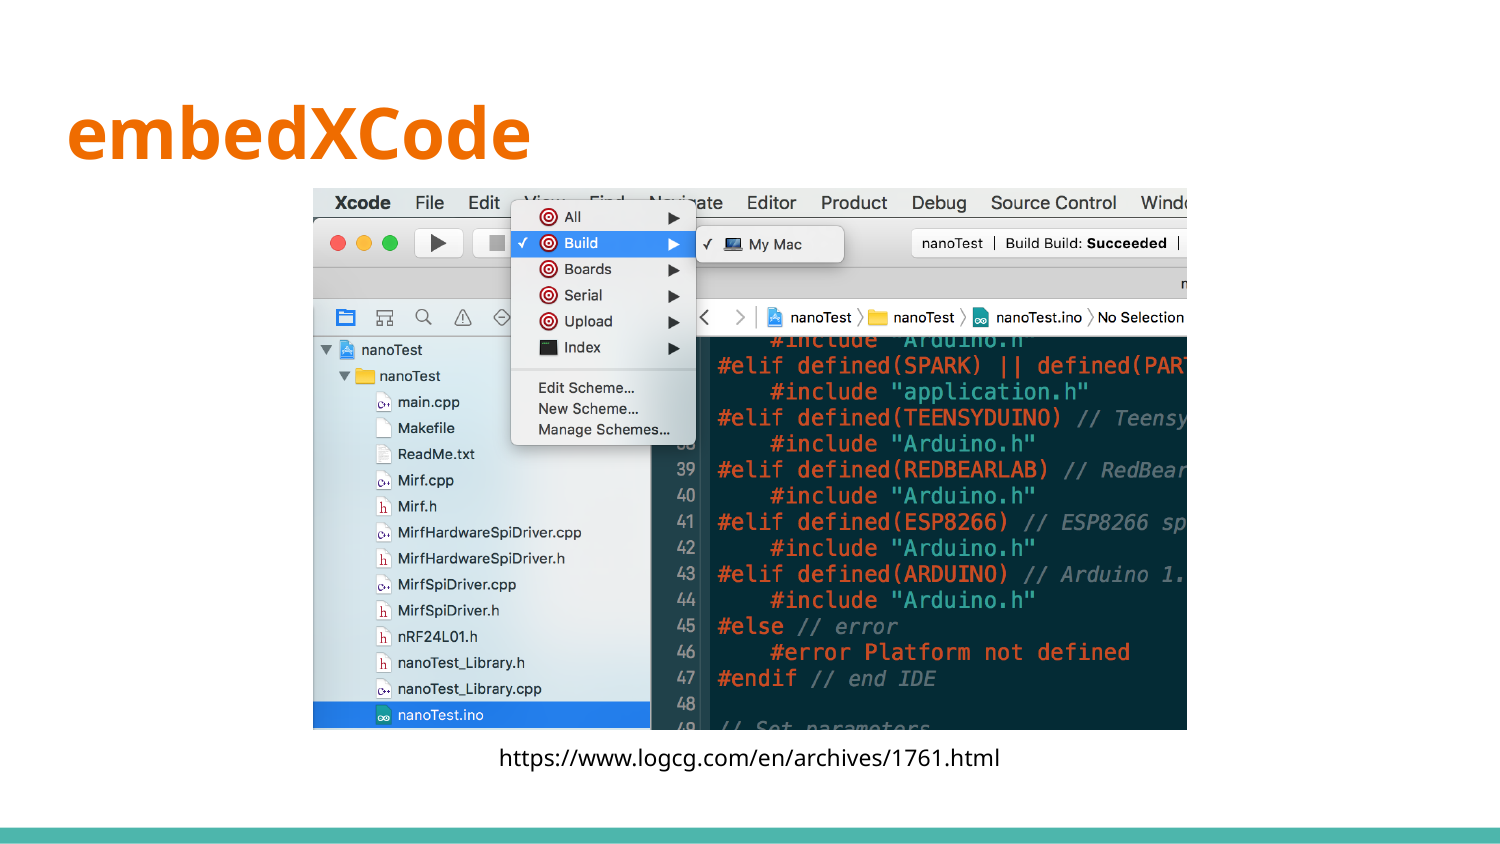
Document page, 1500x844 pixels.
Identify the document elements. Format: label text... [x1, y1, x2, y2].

picture [1044, 387, 1048, 399]
picture [746, 674, 755, 685]
picture [851, 623, 855, 633]
picture [760, 622, 768, 634]
picture [732, 517, 743, 528]
picture [827, 435, 836, 451]
picture [925, 671, 935, 685]
picture [866, 361, 876, 373]
picture [841, 570, 846, 581]
picture [719, 566, 731, 581]
picture [960, 435, 969, 451]
picture [986, 648, 995, 659]
picture [946, 544, 950, 556]
picture [948, 648, 956, 659]
picture [1039, 643, 1048, 660]
picture [1121, 357, 1128, 373]
picture [931, 357, 956, 373]
picture [985, 514, 995, 530]
picture [719, 514, 731, 529]
picture [1117, 411, 1127, 416]
picture [1102, 516, 1108, 523]
picture [813, 388, 822, 399]
picture [947, 383, 956, 399]
picture [879, 513, 888, 530]
picture [946, 439, 954, 451]
picture [971, 566, 976, 581]
picture [827, 487, 836, 503]
picture [1088, 571, 1092, 581]
picture [986, 596, 995, 608]
picture [959, 461, 982, 477]
picture [1165, 519, 1172, 529]
picture [1105, 648, 1116, 658]
picture [799, 409, 808, 425]
picture [762, 513, 766, 529]
picture [866, 387, 876, 399]
picture [1115, 466, 1125, 475]
picture [718, 618, 743, 633]
picture [840, 491, 848, 503]
picture [1081, 648, 1085, 659]
picture [840, 465, 850, 477]
picture [771, 436, 783, 451]
picture [815, 648, 823, 659]
picture [1094, 566, 1099, 581]
picture [879, 357, 888, 373]
picture [786, 648, 796, 658]
picture [812, 570, 823, 580]
picture [827, 461, 835, 477]
picture [946, 514, 955, 530]
picture [1080, 361, 1089, 373]
picture [1013, 591, 1021, 607]
picture [840, 361, 850, 373]
picture [1128, 520, 1134, 530]
picture [933, 514, 943, 529]
picture [1076, 517, 1084, 529]
picture [827, 539, 835, 555]
picture [919, 566, 942, 581]
picture [920, 461, 929, 477]
picture [771, 645, 784, 659]
picture [1129, 417, 1136, 425]
picture [949, 566, 955, 582]
picture [932, 648, 942, 660]
picture [1067, 357, 1075, 373]
picture [1062, 567, 1072, 581]
picture [866, 596, 876, 608]
picture [972, 514, 982, 529]
picture [813, 545, 820, 556]
picture [771, 384, 783, 399]
picture [827, 383, 836, 399]
picture [846, 725, 854, 731]
picture [999, 648, 1008, 660]
picture [826, 566, 835, 581]
picture [870, 725, 880, 731]
picture [718, 671, 743, 685]
picture [1025, 387, 1035, 399]
picture [920, 357, 930, 373]
picture [1128, 462, 1139, 477]
picture [842, 648, 850, 659]
picture [866, 517, 876, 530]
picture [813, 493, 822, 503]
picture [959, 514, 968, 529]
picture [906, 387, 915, 399]
picture [735, 722, 740, 731]
picture [813, 441, 822, 451]
picture [905, 435, 916, 451]
picture [906, 645, 915, 659]
picture [857, 413, 861, 425]
picture [932, 461, 942, 477]
picture [977, 439, 981, 451]
picture [760, 465, 770, 477]
picture [1017, 439, 1021, 451]
picture [933, 387, 942, 404]
picture [1125, 518, 1129, 528]
picture [773, 513, 782, 529]
picture [1070, 387, 1075, 399]
picture [905, 592, 916, 607]
picture [732, 570, 743, 580]
picture [853, 570, 861, 581]
picture [866, 491, 876, 503]
picture [719, 462, 731, 477]
picture [932, 435, 941, 451]
picture [852, 383, 861, 399]
picture [827, 409, 835, 425]
picture [972, 596, 981, 607]
picture [799, 357, 808, 373]
picture [759, 669, 768, 686]
picture [905, 540, 916, 555]
picture [920, 514, 929, 530]
picture [906, 358, 915, 373]
picture [888, 622, 892, 633]
picture [1052, 650, 1062, 658]
picture [760, 361, 770, 373]
picture [920, 643, 929, 659]
picture [1167, 467, 1175, 474]
picture [1041, 567, 1046, 576]
picture [1052, 361, 1062, 371]
picture [852, 435, 861, 451]
picture [1013, 387, 1023, 399]
picture [906, 461, 917, 477]
picture [1066, 644, 1075, 659]
picture [804, 491, 808, 503]
picture [787, 435, 796, 451]
picture [986, 387, 995, 399]
picture [787, 487, 796, 503]
picture [812, 465, 823, 476]
picture [879, 461, 888, 477]
picture [1097, 361, 1101, 373]
picture [1017, 491, 1021, 503]
picture [747, 409, 756, 425]
picture [946, 596, 950, 608]
title embedXCode [51, 72, 1449, 189]
picture [985, 566, 996, 582]
picture [312, 188, 1188, 731]
picture [799, 596, 808, 607]
picture [879, 565, 888, 582]
picture [905, 566, 916, 581]
picture [840, 387, 848, 399]
picture [866, 570, 876, 582]
picture [1172, 357, 1183, 373]
picture [960, 566, 968, 581]
picture [771, 592, 784, 607]
picture [857, 465, 861, 477]
picture [772, 622, 783, 633]
picture [771, 540, 783, 555]
picture [1093, 648, 1101, 659]
picture [1088, 515, 1099, 529]
picture [1116, 566, 1120, 581]
picture [850, 675, 854, 685]
picture [971, 409, 982, 425]
picture [799, 565, 808, 582]
picture [866, 465, 876, 477]
picture [875, 678, 880, 686]
picture [986, 491, 995, 503]
picture [1179, 467, 1185, 477]
picture [922, 596, 930, 607]
picture [732, 465, 743, 476]
picture [773, 464, 781, 477]
picture [985, 409, 995, 425]
picture [946, 461, 956, 477]
picture [986, 544, 995, 556]
picture [1082, 411, 1087, 419]
picture [1164, 567, 1171, 581]
picture [922, 544, 926, 555]
text_box https://www.logcg.com/en/archives/1761.html [51, 730, 1449, 786]
picture [1158, 357, 1169, 373]
picture [906, 514, 915, 529]
picture [1063, 515, 1073, 529]
picture [813, 596, 822, 608]
picture [747, 565, 755, 581]
picture [1039, 409, 1045, 423]
picture [920, 409, 929, 425]
picture [960, 383, 969, 399]
picture [826, 648, 835, 660]
picture [961, 596, 965, 607]
picture [1068, 463, 1073, 473]
picture [999, 384, 1008, 399]
picture [857, 517, 861, 529]
picture [801, 648, 809, 659]
picture [1125, 571, 1129, 581]
picture [1041, 357, 1048, 373]
picture [922, 491, 930, 503]
picture [1000, 461, 1023, 477]
picture [799, 461, 808, 477]
picture [1028, 515, 1034, 525]
picture [986, 461, 997, 477]
picture [879, 671, 886, 681]
picture [1174, 523, 1181, 533]
picture [1105, 362, 1116, 373]
picture [747, 461, 756, 477]
picture [976, 566, 982, 581]
picture [959, 648, 969, 659]
picture [773, 412, 781, 425]
picture [866, 413, 876, 425]
picture [1012, 645, 1021, 659]
picture [773, 568, 782, 581]
picture [880, 643, 889, 659]
picture [866, 644, 876, 659]
picture [827, 357, 835, 373]
picture [827, 591, 835, 607]
picture [1140, 463, 1151, 477]
picture [760, 413, 770, 425]
picture [905, 409, 917, 425]
picture [922, 439, 930, 451]
picture [1102, 463, 1113, 477]
picture [857, 361, 861, 373]
picture [799, 513, 808, 530]
picture [719, 358, 731, 373]
picture [747, 513, 755, 529]
picture [863, 622, 868, 633]
picture [1138, 516, 1147, 528]
picture [1153, 467, 1163, 477]
picture [1041, 410, 1049, 425]
picture [771, 489, 783, 503]
picture [804, 387, 808, 399]
picture [920, 387, 929, 404]
picture [866, 544, 876, 556]
picture [788, 596, 792, 607]
picture [935, 591, 941, 607]
picture [879, 409, 888, 425]
picture [842, 513, 846, 529]
picture [900, 671, 910, 685]
picture [1077, 571, 1082, 581]
picture [895, 725, 904, 731]
picture [986, 439, 995, 451]
picture [821, 726, 829, 731]
picture [959, 357, 969, 373]
picture [812, 517, 823, 528]
picture [999, 409, 1008, 425]
picture [840, 439, 848, 451]
picture [977, 491, 981, 503]
picture [1146, 357, 1156, 373]
picture [1013, 409, 1021, 425]
picture [787, 383, 796, 399]
picture [912, 671, 919, 685]
picture [773, 360, 781, 373]
picture [769, 727, 779, 731]
picture [959, 417, 969, 425]
picture [840, 413, 850, 425]
picture [783, 723, 791, 731]
picture [933, 409, 955, 425]
picture [905, 488, 916, 503]
picture [1119, 643, 1128, 660]
picture [1180, 414, 1185, 427]
picture [932, 487, 941, 503]
picture [812, 361, 823, 372]
picture [1154, 414, 1158, 425]
picture [747, 617, 755, 633]
picture [747, 357, 756, 373]
picture [894, 648, 902, 659]
picture [855, 591, 861, 607]
picture [732, 361, 743, 372]
picture [732, 413, 743, 424]
picture [946, 491, 954, 503]
picture [804, 439, 808, 451]
picture [960, 487, 969, 503]
picture [883, 723, 891, 731]
picture [774, 674, 779, 685]
picture [787, 669, 796, 685]
picture [852, 487, 861, 503]
picture [866, 439, 876, 451]
picture [862, 675, 867, 685]
picture [758, 722, 765, 731]
picture [761, 570, 766, 581]
picture [719, 410, 731, 425]
picture [827, 514, 835, 529]
picture [812, 413, 823, 424]
picture [1024, 409, 1035, 425]
picture [1026, 461, 1036, 477]
